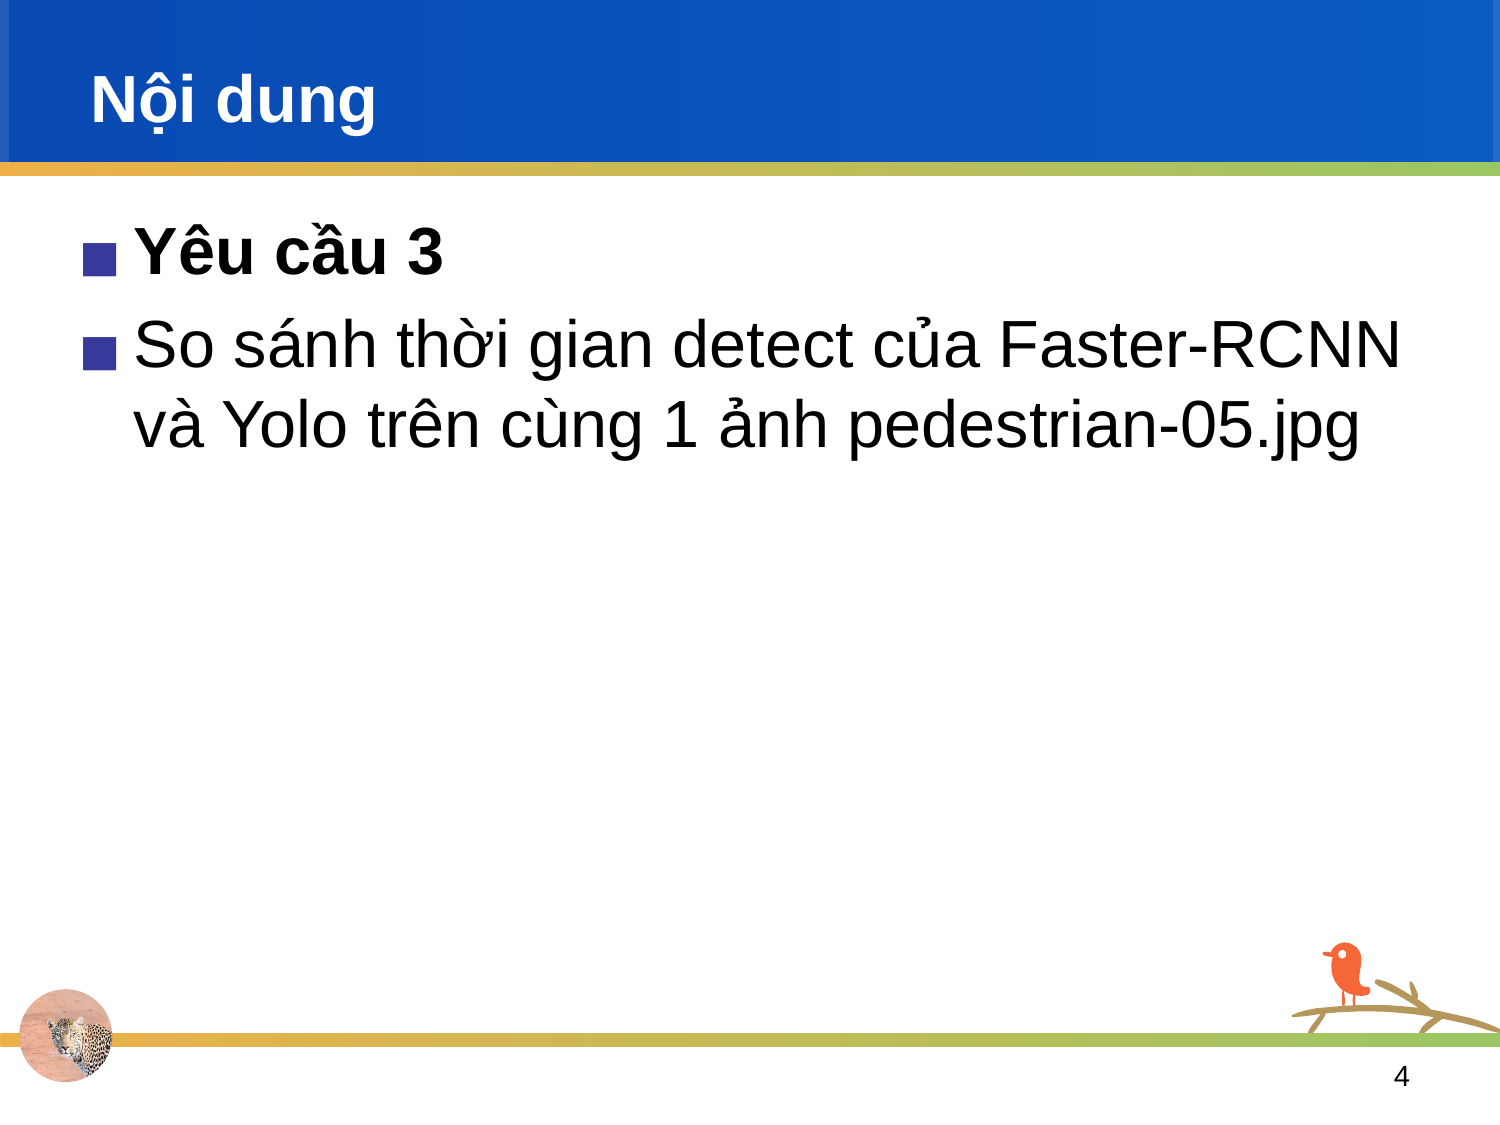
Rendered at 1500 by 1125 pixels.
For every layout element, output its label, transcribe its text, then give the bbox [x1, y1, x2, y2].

picture [19, 989, 113, 1083]
title Nội dung [75, 50, 1425, 143]
slide_number ‹#› [1074, 1050, 1425, 1103]
list Yêu cầu 3 So sánh thời gian detect của Faster-RCNN và Yolo trên cùng 1 ảnh pedestrian-05.jpg [62, 200, 1425, 1025]
picture [0, 0, 1500, 162]
